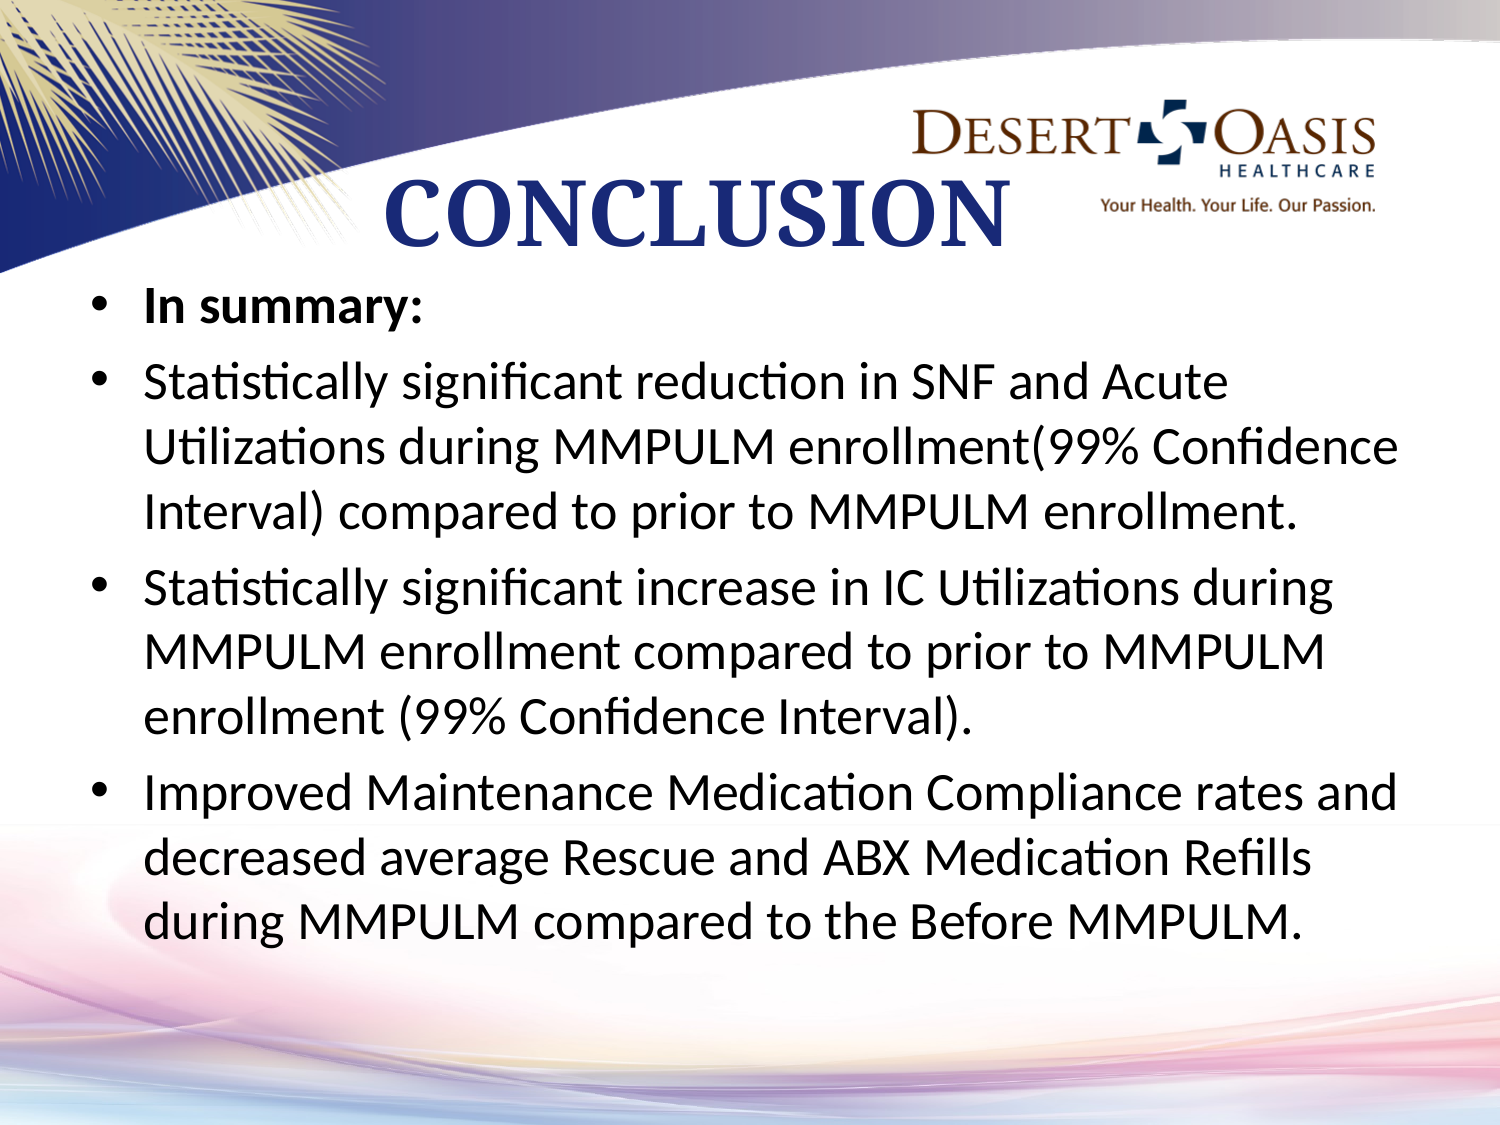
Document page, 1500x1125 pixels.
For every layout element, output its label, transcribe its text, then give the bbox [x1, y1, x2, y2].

list In summary: Statistically significant reduction in SNF and Acute Utilizations during MMPULM enrollment(99% Confidence Interval) compared to prior to MMPULM enrollment. Statistically significant increase in IC Utilizations during MMPULM enrollment compared to prior to MMPULM enrollment (99% Confidence Interval). Improved Maintenance Medication Compliance rates and decreased average Rescue and ABX Medication Refills during MMPULM compared to the Before MMPULM. [75, 282, 1425, 823]
picture [0, 0, 1500, 274]
picture [0, 824, 1500, 1125]
